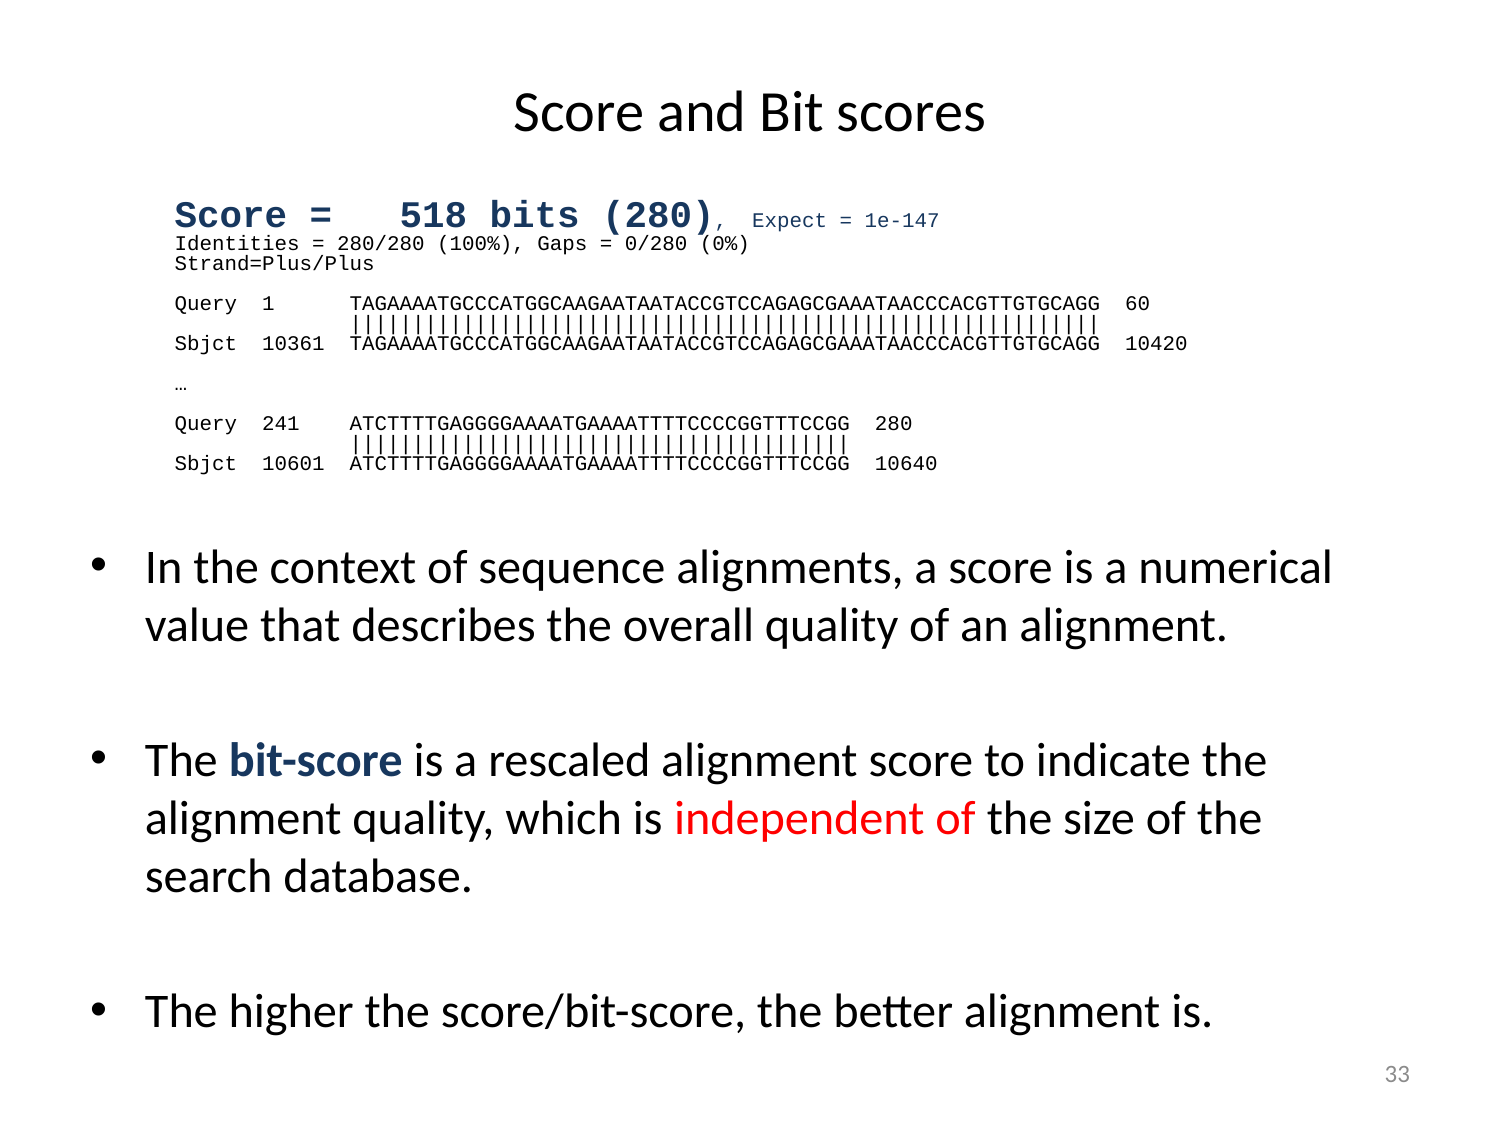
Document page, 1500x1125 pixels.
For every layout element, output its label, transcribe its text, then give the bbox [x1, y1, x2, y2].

title Score and Bit scores [75, 45, 1425, 172]
list In the context of sequence alignments, a score is a numerical value that describes the overall quality of an alignment. The bit-score is a rescaled alignment score to indicate the alignment quality, which is independent of the size of the search database. The higher the score/bit-score, the better alignment is. [75, 527, 1391, 1052]
text_box Score = 518 bits (280), Expect = 1e-147 Identities = 280/280 (100%), Gaps = 0/280 (0%) Strand=Plus/Plus Query 1 TAGAAAATGCCCATGGCAAGAATAATACCGTCCAGAGCGAAATAACCCACGTTGTGCAGG 60 |||||||||||||||||||||||||||||||||||||||||||||||||||||||||||| Sbjct 10361 TAGAAAATGCCCATGGCAAGAATAATACCGTCCAGAGCGAAATAACCCACGTTGTGCAGG 10420 … Query 241 ATCTTTTGAGGGGAAAATGAAAATTTTCCCCGGTTTCCGG 280 |||||||||||||||||||||||||||||||||||||||| Sbjct 10601 ATCTTTTGAGGGGAAAATGAAAATTTTCCCCGGTTTCCGG 10640 [159, 191, 1352, 482]
slide_number 33 [1074, 1042, 1425, 1103]
